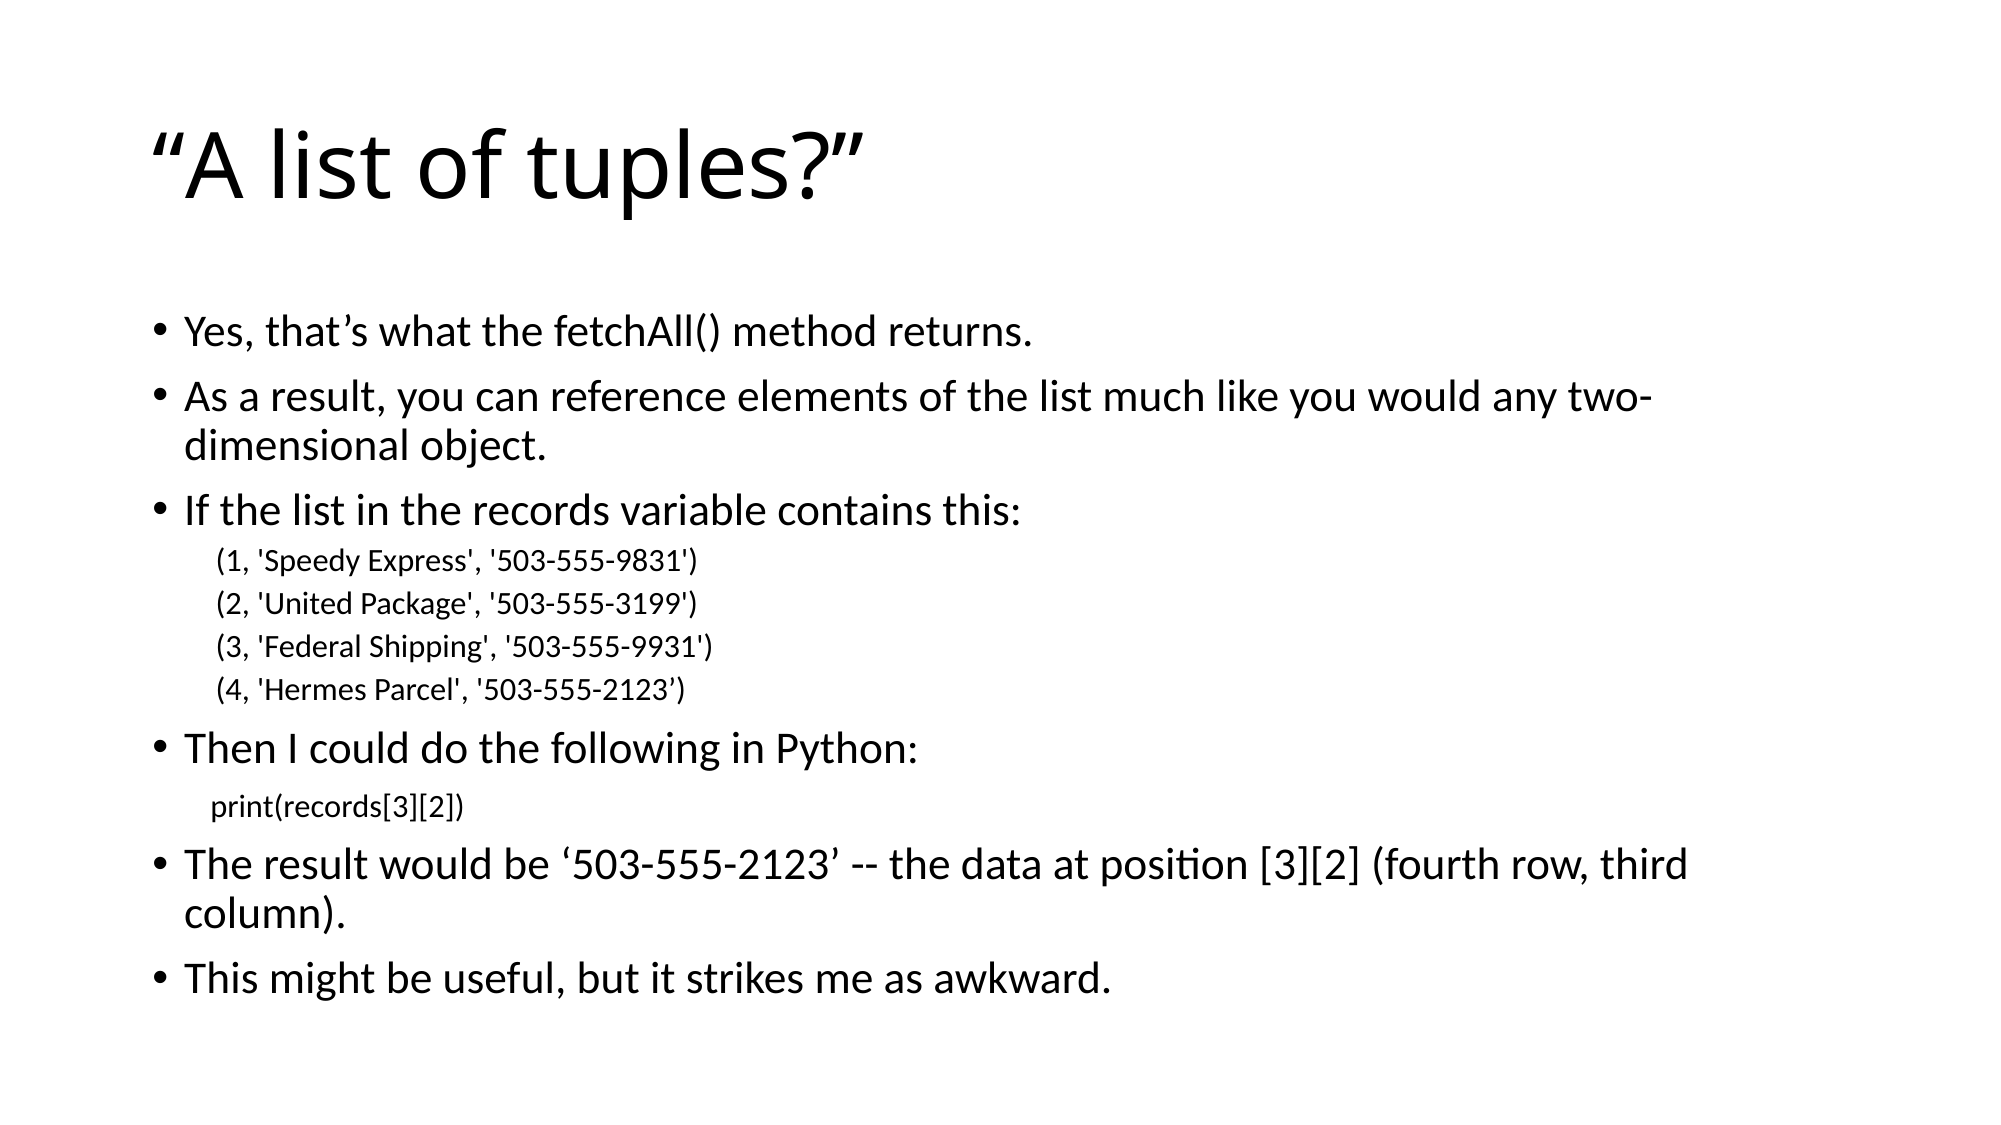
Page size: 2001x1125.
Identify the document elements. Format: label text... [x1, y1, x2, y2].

title “A list of tuples?” [137, 59, 1863, 278]
list Yes, that’s what the fetchAll() method returns. As a result, you can reference elements of the list much like you would any two-dimensional object. If the list in the records variable contains this: (1, 'Speedy Express', '503-555-9831') (2, 'United Package', '503-555-3199') (3, 'Federal Shipping', '503-555-9931') (4, 'Hermes Parcel', '503-555-2123’) Then I could do the following in Python: print(records[3][2]) The result would be ‘503-555-2123’ -- the data at position [3][2] (fourth row, third column). This might be useful, but it strikes me as awkward. [137, 299, 1863, 1014]
